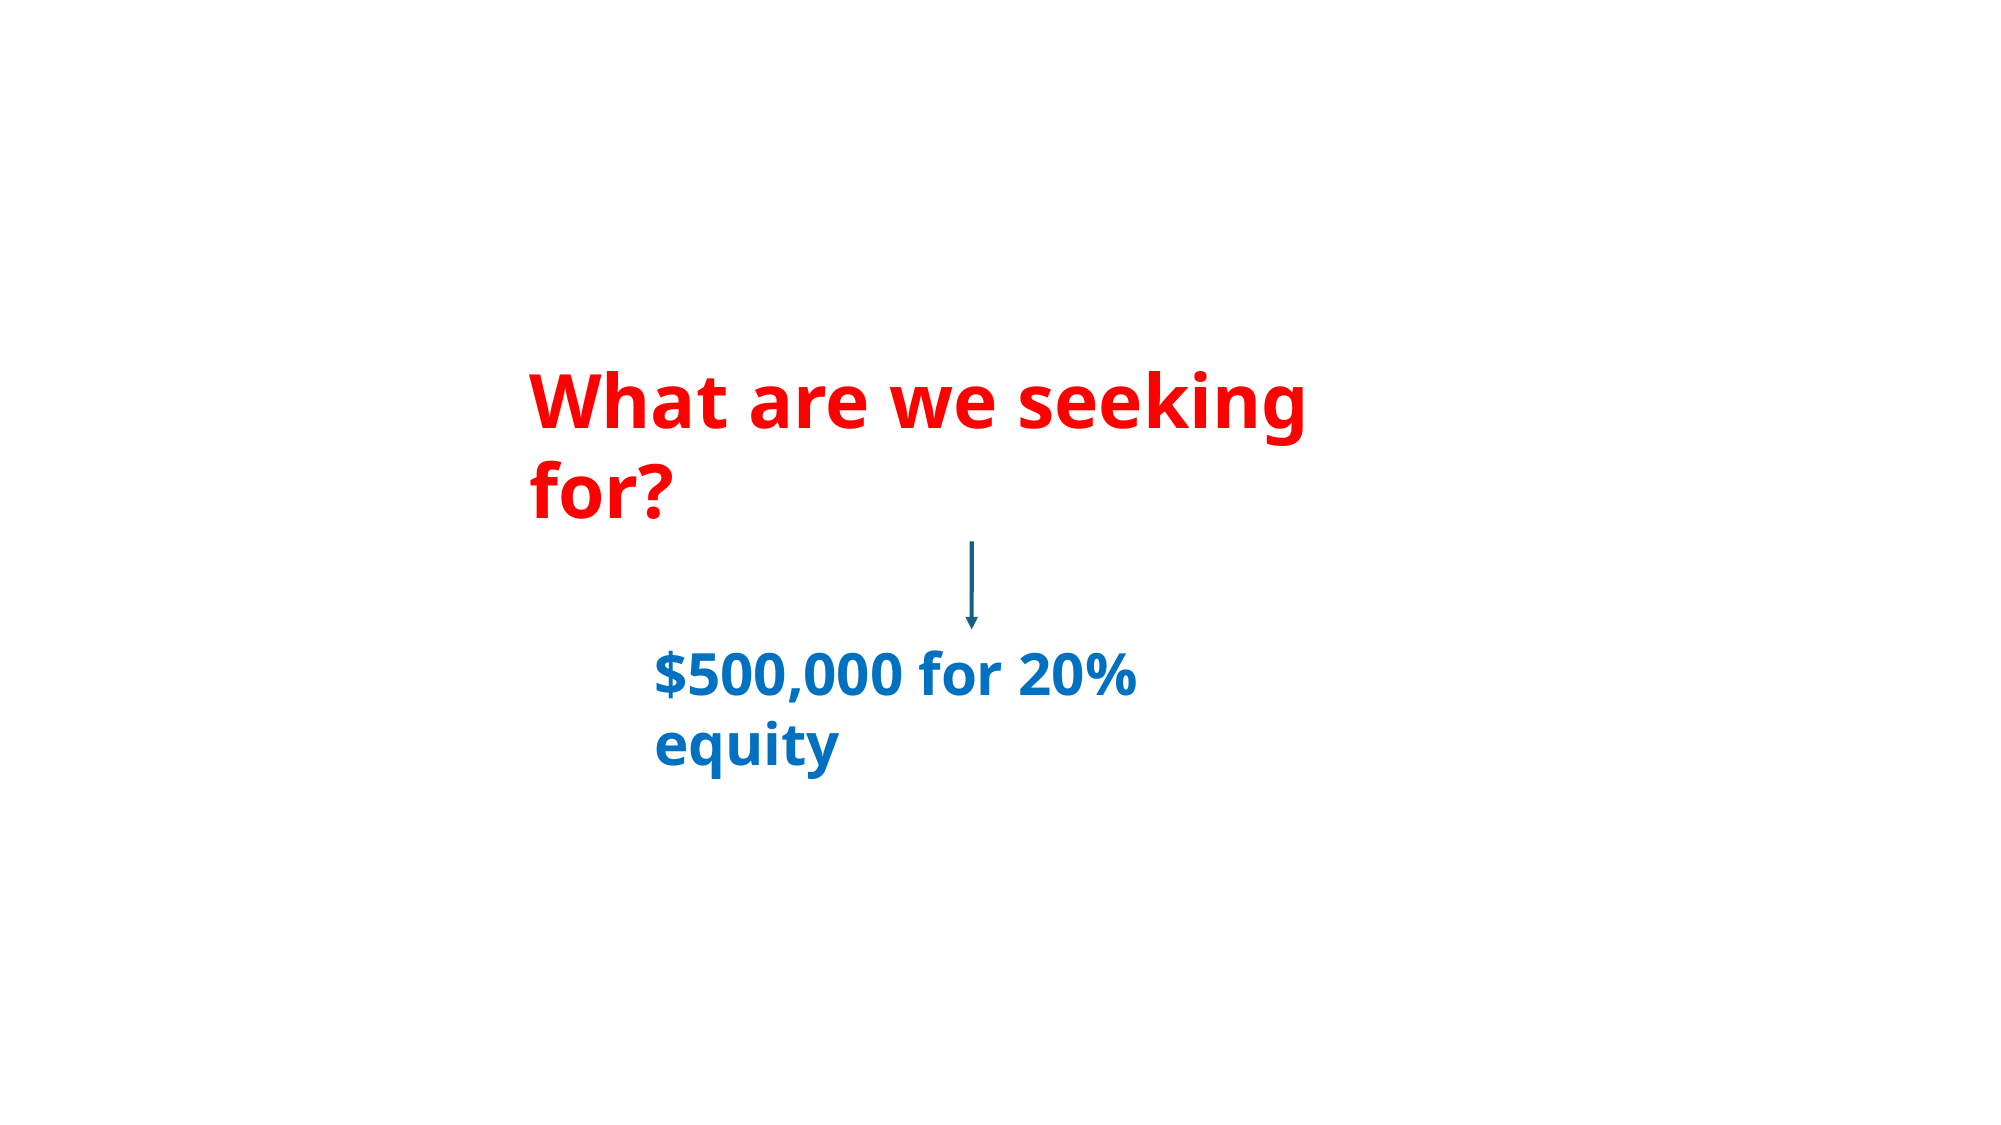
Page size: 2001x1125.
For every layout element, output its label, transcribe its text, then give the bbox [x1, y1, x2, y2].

text_box What are we seeking for? [514, 346, 1430, 542]
text_box $500,000 for 20% equity [639, 629, 1304, 785]
